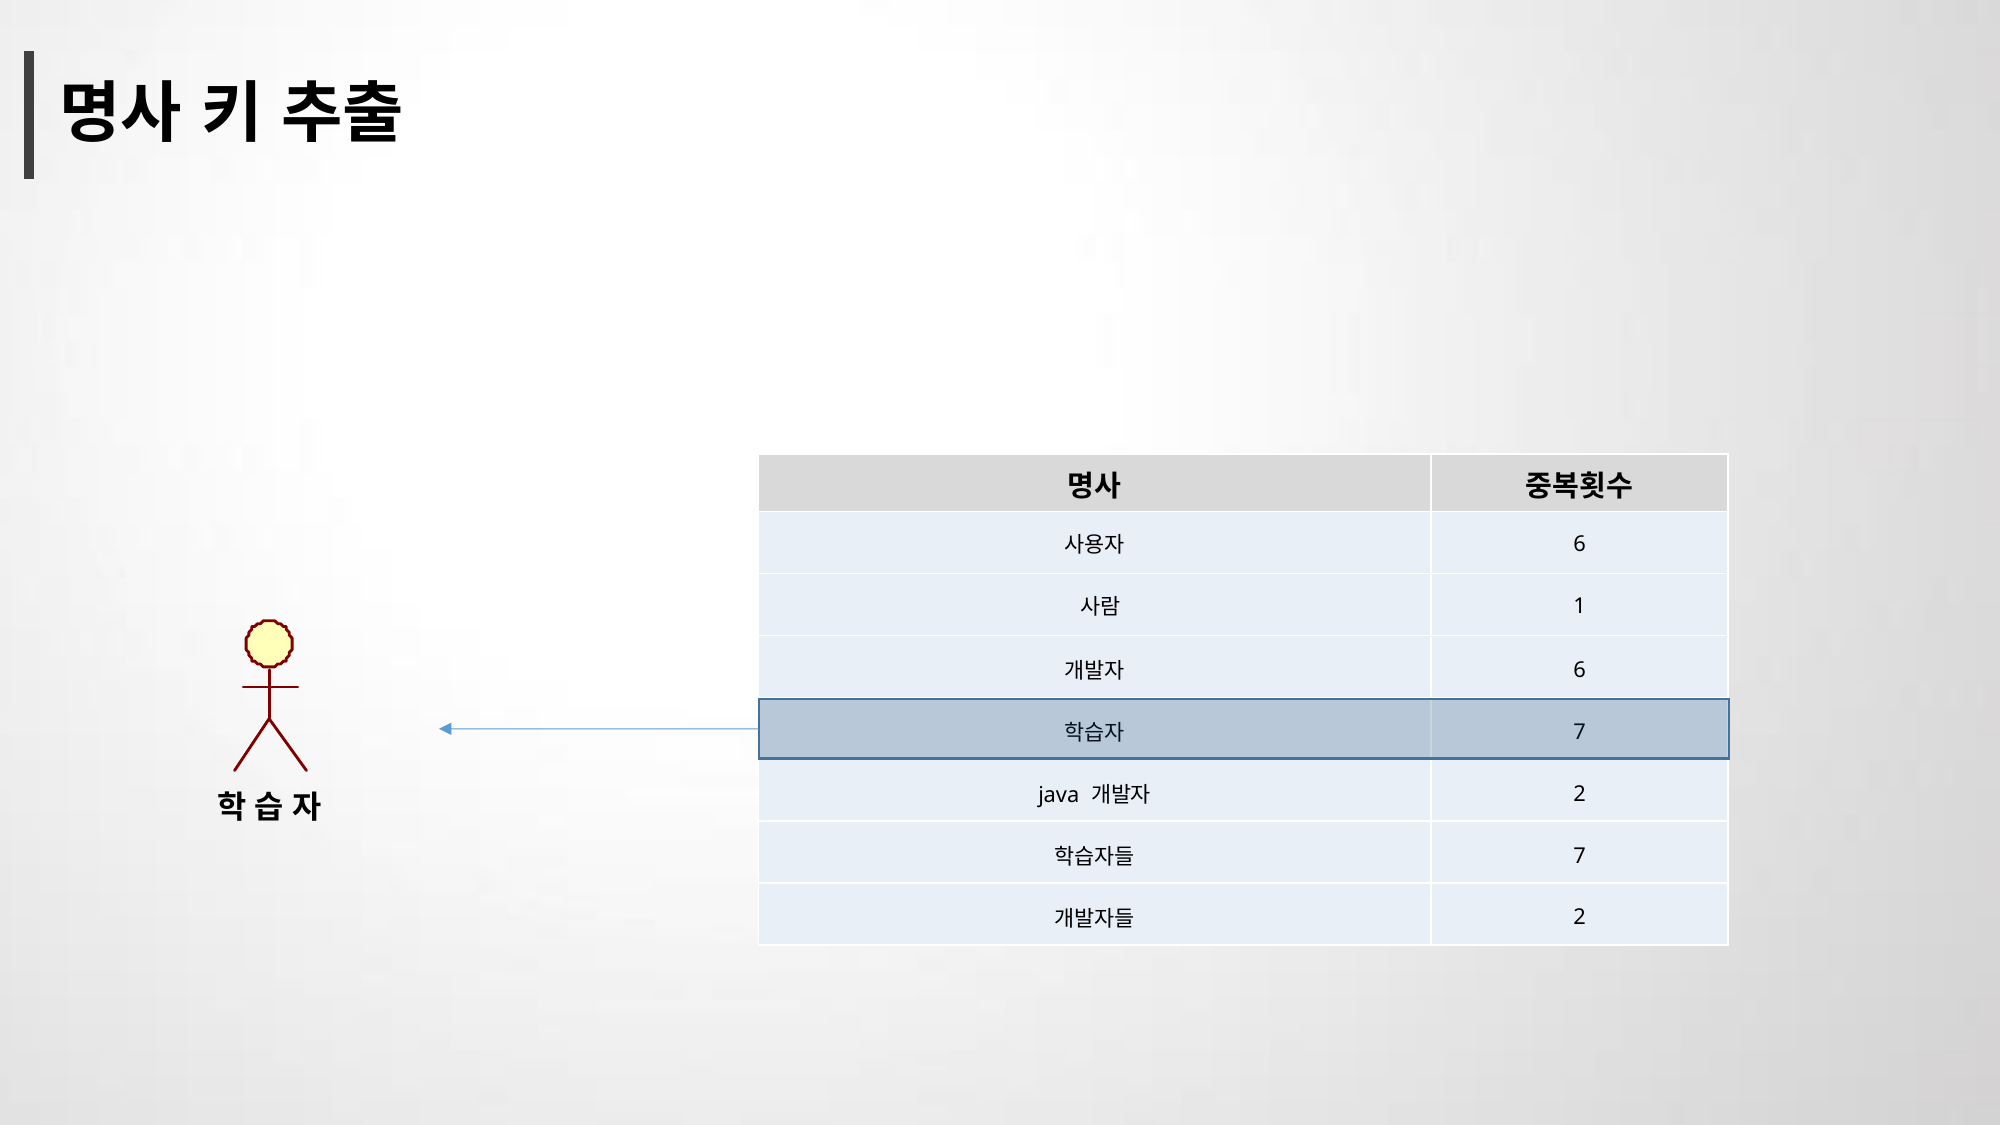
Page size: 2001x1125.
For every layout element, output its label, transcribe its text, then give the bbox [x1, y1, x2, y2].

table_header 중복횟수 [1432, 455, 1727, 511]
table_cell 개발자들 [759, 884, 1430, 944]
text_box [758, 698, 1730, 760]
table_cell 6 [1432, 636, 1727, 697]
table_cell 1 [1432, 574, 1727, 635]
table_cell 7 [1432, 822, 1727, 882]
table_cell 2 [1432, 884, 1727, 944]
picture [0, 0, 2000, 1125]
table_cell 학습자들 [759, 822, 1430, 882]
table_cell 사용자 [759, 512, 1430, 573]
table_header 명사 [759, 455, 1430, 511]
table_cell 사람 [759, 574, 1430, 635]
table_cell 6 [1432, 512, 1727, 573]
table_cell 개발자 [759, 636, 1430, 697]
table_cell java 개발자 [759, 760, 1430, 820]
table_cell 2 [1432, 760, 1727, 820]
text_box 명사 키 추출 [44, 61, 463, 157]
